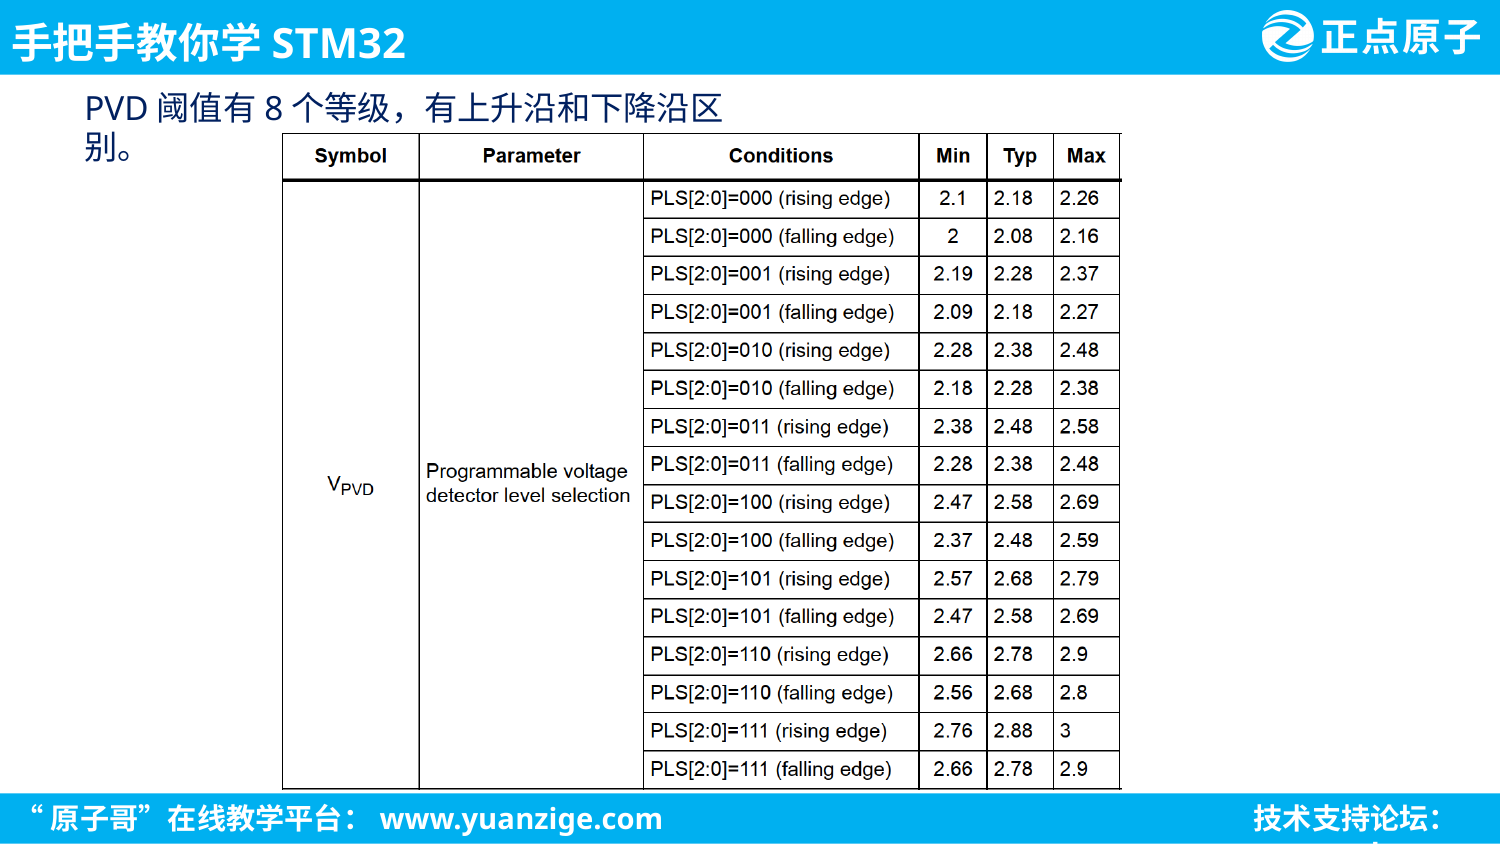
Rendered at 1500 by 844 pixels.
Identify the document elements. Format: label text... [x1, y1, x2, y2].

text_box “原子哥”在线教学平台：www.yuanzige.com [0, 793, 883, 843]
picture [1412, 44, 1418, 52]
picture [1445, 21, 1479, 54]
text_box 手把手教你学STM32 [0, 0, 967, 75]
picture [1267, 11, 1313, 45]
picture [1322, 21, 1357, 52]
picture [280, 131, 1122, 790]
text_box [0, 792, 1500, 844]
text_box PVD阈值有8个等级，有上升沿和下降沿区别。 [69, 79, 764, 174]
text_box 技术支持论坛：www.openedv.com [967, 793, 1480, 844]
picture [1367, 18, 1396, 42]
picture [1364, 45, 1370, 53]
text_box [0, 0, 1500, 76]
picture [1391, 45, 1397, 53]
picture [1263, 27, 1307, 61]
picture [1404, 20, 1438, 54]
picture [1431, 44, 1438, 52]
